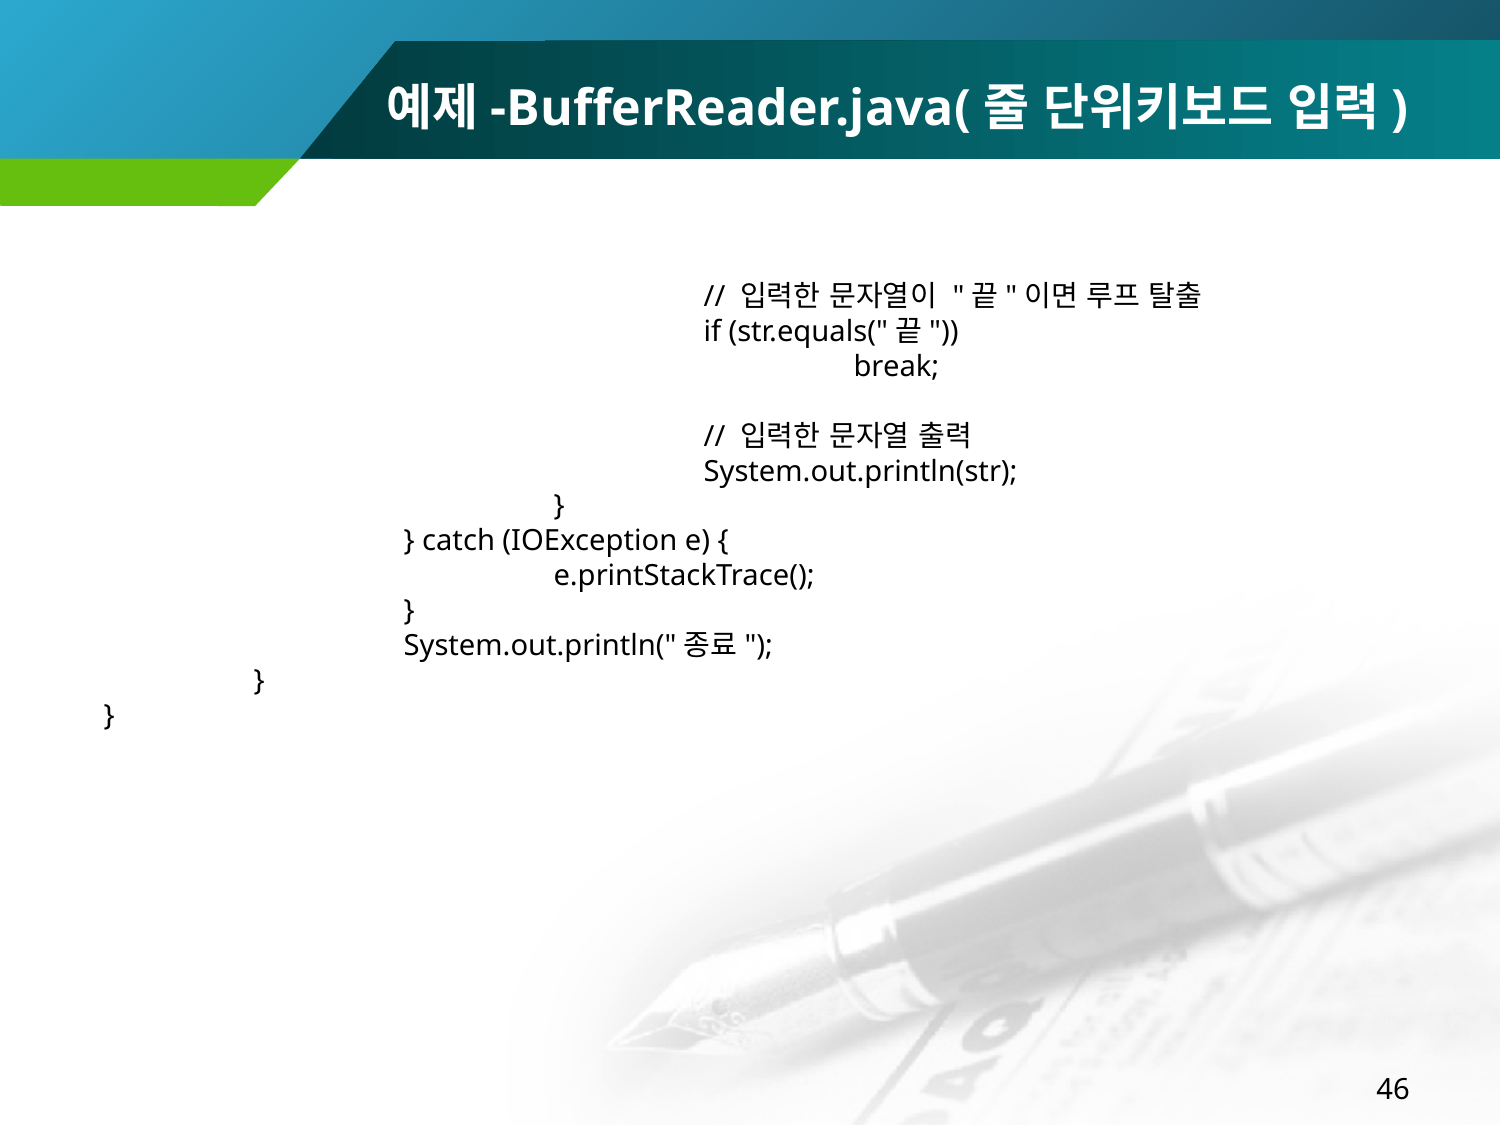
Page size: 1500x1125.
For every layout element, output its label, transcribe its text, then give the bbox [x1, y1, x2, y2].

slide_number 46 [1074, 1062, 1426, 1103]
text_box 예제-BufferReader.java(줄 단위키보드 입력) [371, 42, 1439, 168]
text_box // 입력한 문자열이 "끝"이면 루프 탈출 if (str.equals("끝")) break; // 입력한 문자열 출력 System.out.println(str); } } catch (IOException e) { e.printStackTrace(); } System.out.println("종료"); } } [88, 234, 1376, 739]
picture [490, 448, 1500, 1125]
